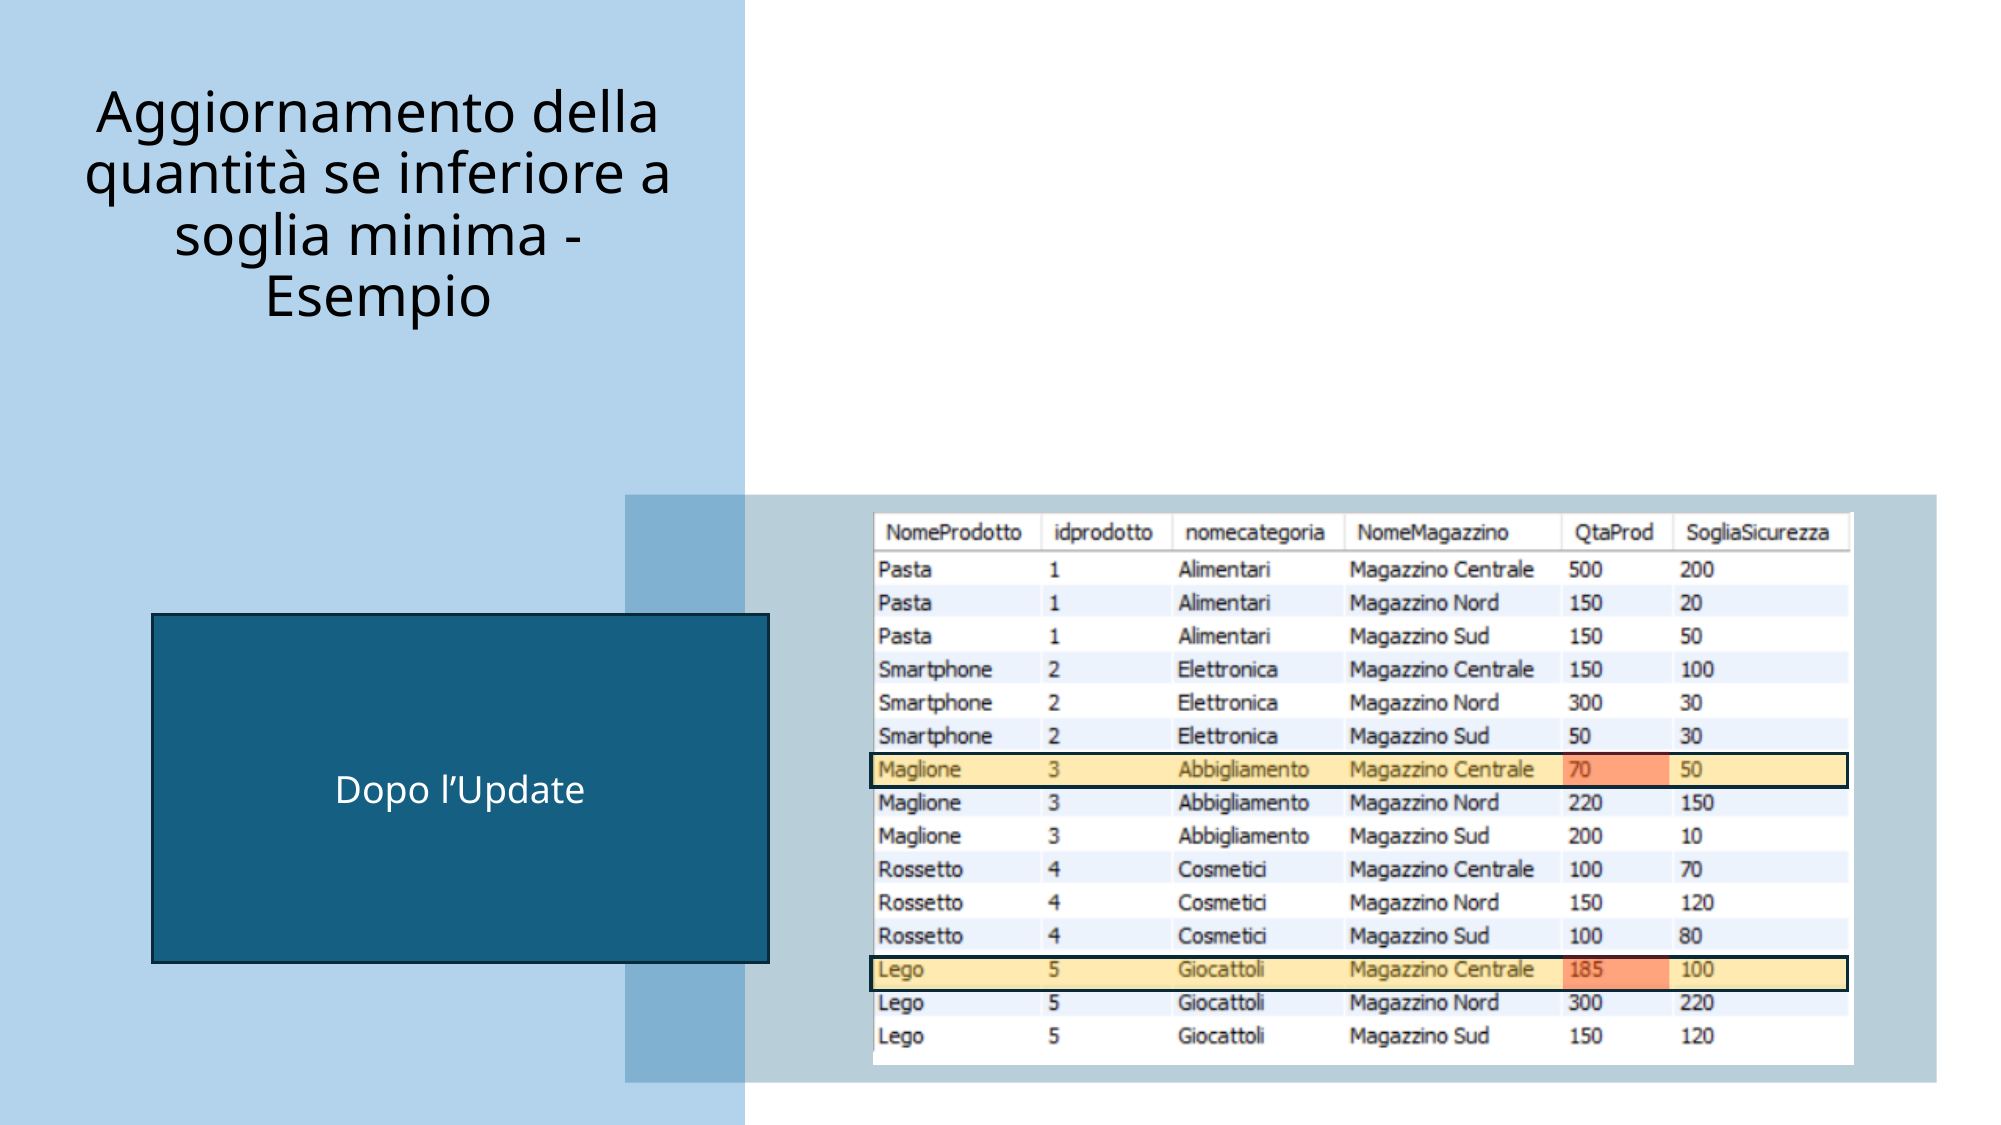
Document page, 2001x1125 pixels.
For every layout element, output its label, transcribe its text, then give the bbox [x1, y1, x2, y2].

text_box [0, 0, 746, 1125]
text_box [746, 493, 1938, 1084]
text_box Dopo l’Update [151, 613, 770, 964]
title Aggiornamento della quantità se inferiore a soglia minima - Esempio [56, 75, 702, 338]
picture [872, 512, 1854, 1065]
